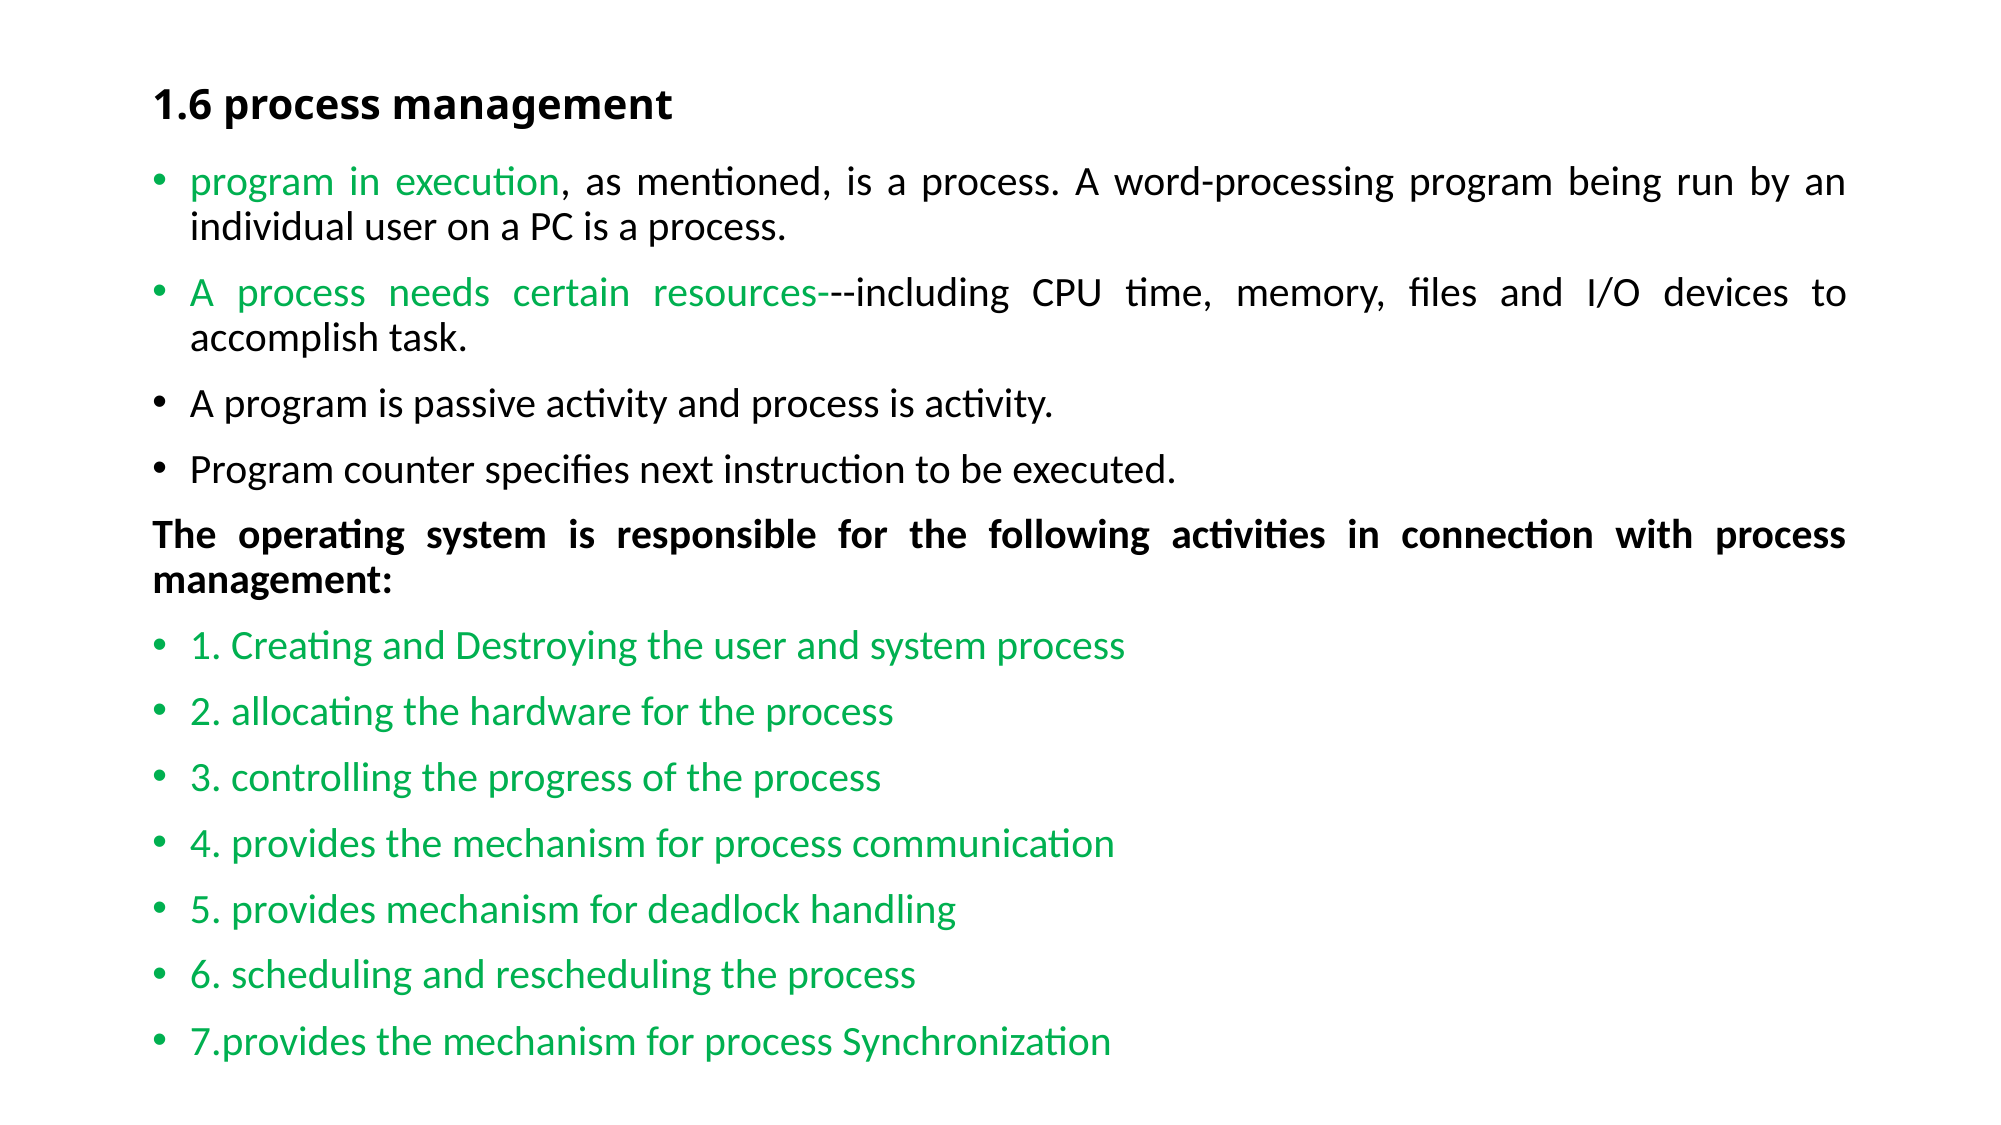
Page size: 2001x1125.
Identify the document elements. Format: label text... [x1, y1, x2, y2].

title 1.6 process management [137, 59, 1863, 152]
list program in execution, as mentioned, is a process. A word-processing program being run by an individual user on a PC is a process. A process needs certain resources---including CPU time, memory, files and I/O devices to accomplish task. A program is passive activity and process is activity. Program counter specifies next instruction to be executed. The operating system is responsible for the following activities in connection with process management: 1. Creating and Destroying the user and system process 2. allocating the hardware for the process 3. controlling the progress of the process 4. provides the mechanism for process communication 5. provides mechanism for deadlock handling 6. scheduling and rescheduling the process 7.provides the mechanism for process Synchronization [137, 152, 1863, 866]
